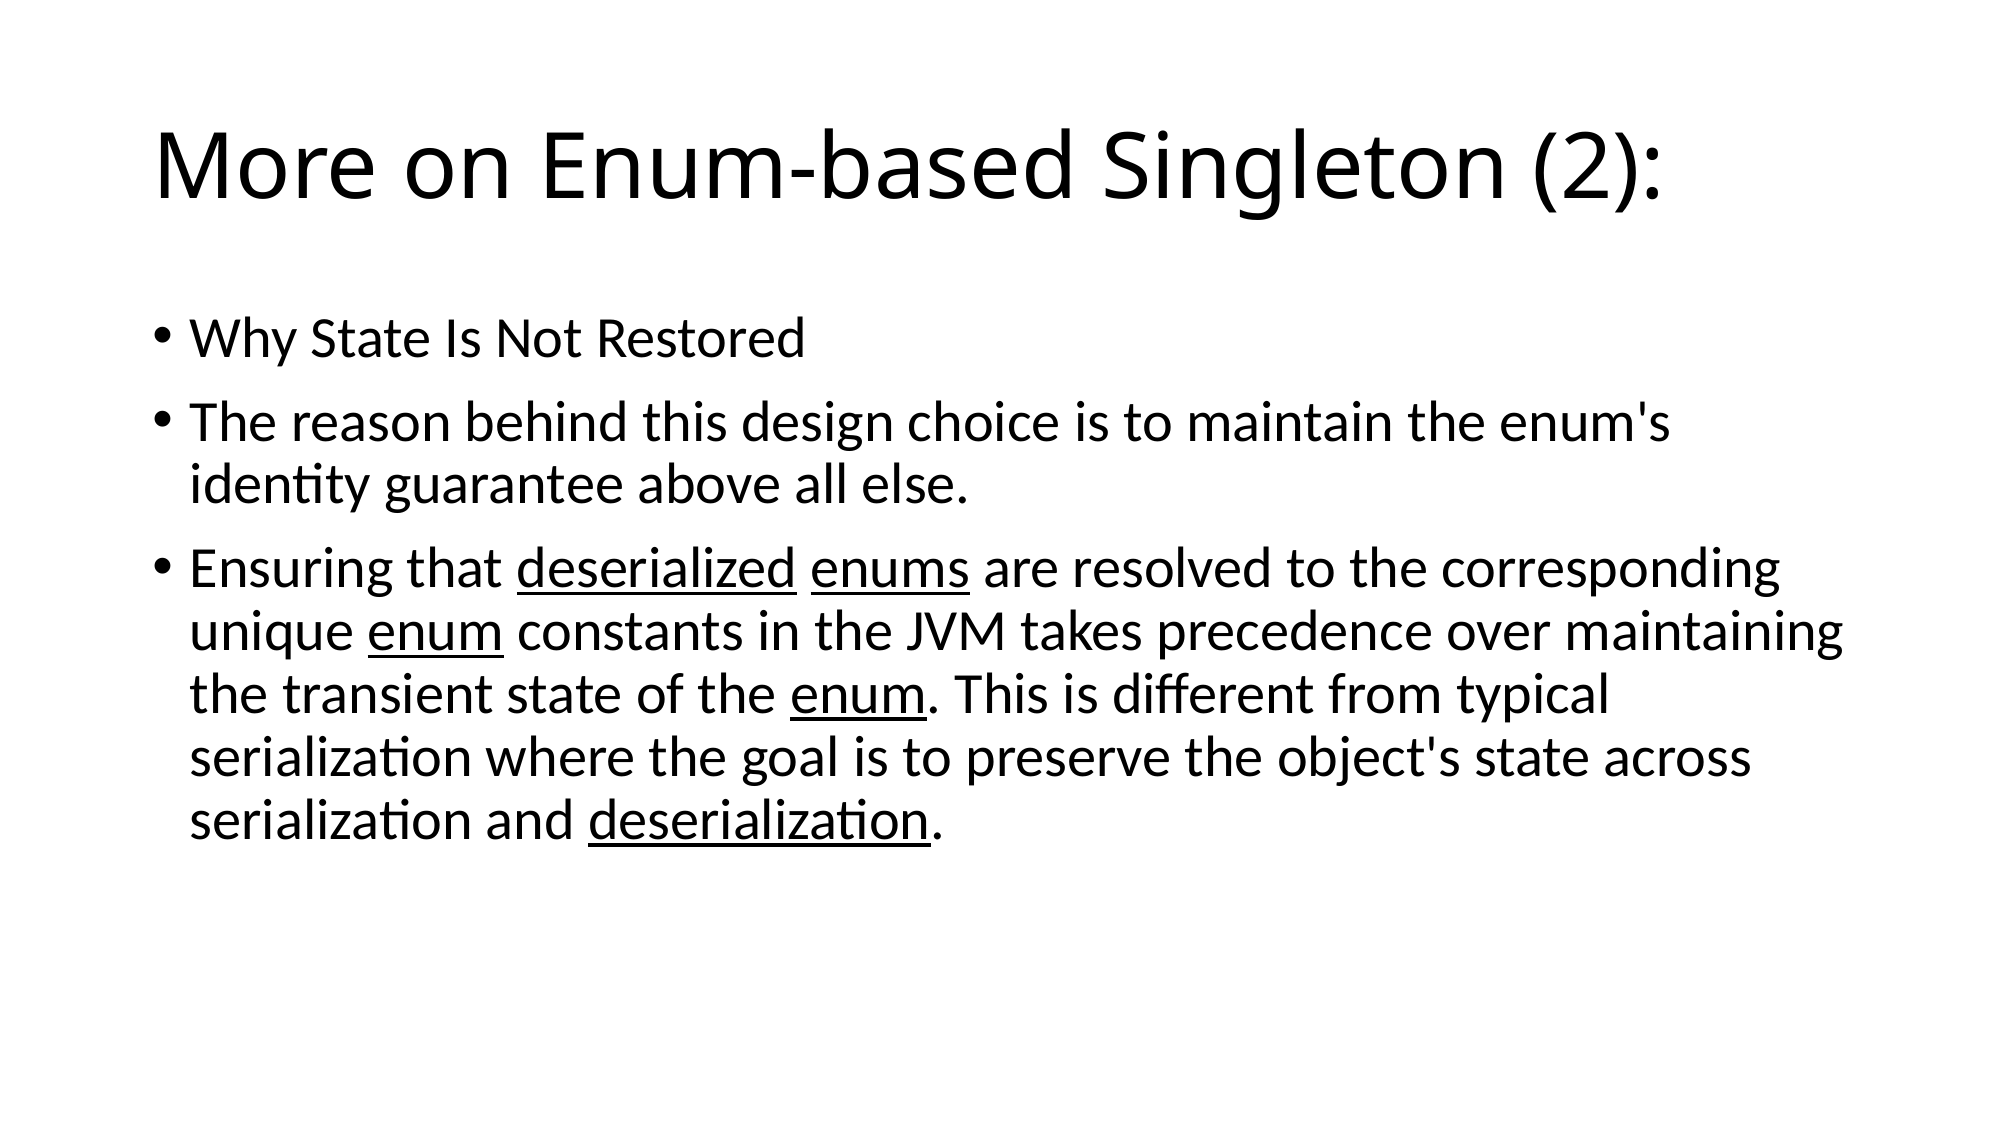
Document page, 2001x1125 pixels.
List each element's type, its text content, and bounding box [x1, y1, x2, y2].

list Why State Is Not Restored The reason behind this design choice is to maintain the enum's identity guarantee above all else. Ensuring that deserialized enums are resolved to the corresponding unique enum constants in the JVM takes precedence over maintaining the transient state of the enum. This is different from typical serialization where the goal is to preserve the object's state across serialization and deserialization. [137, 299, 1863, 1014]
title More on Enum-based Singleton (2): [137, 59, 1863, 278]
